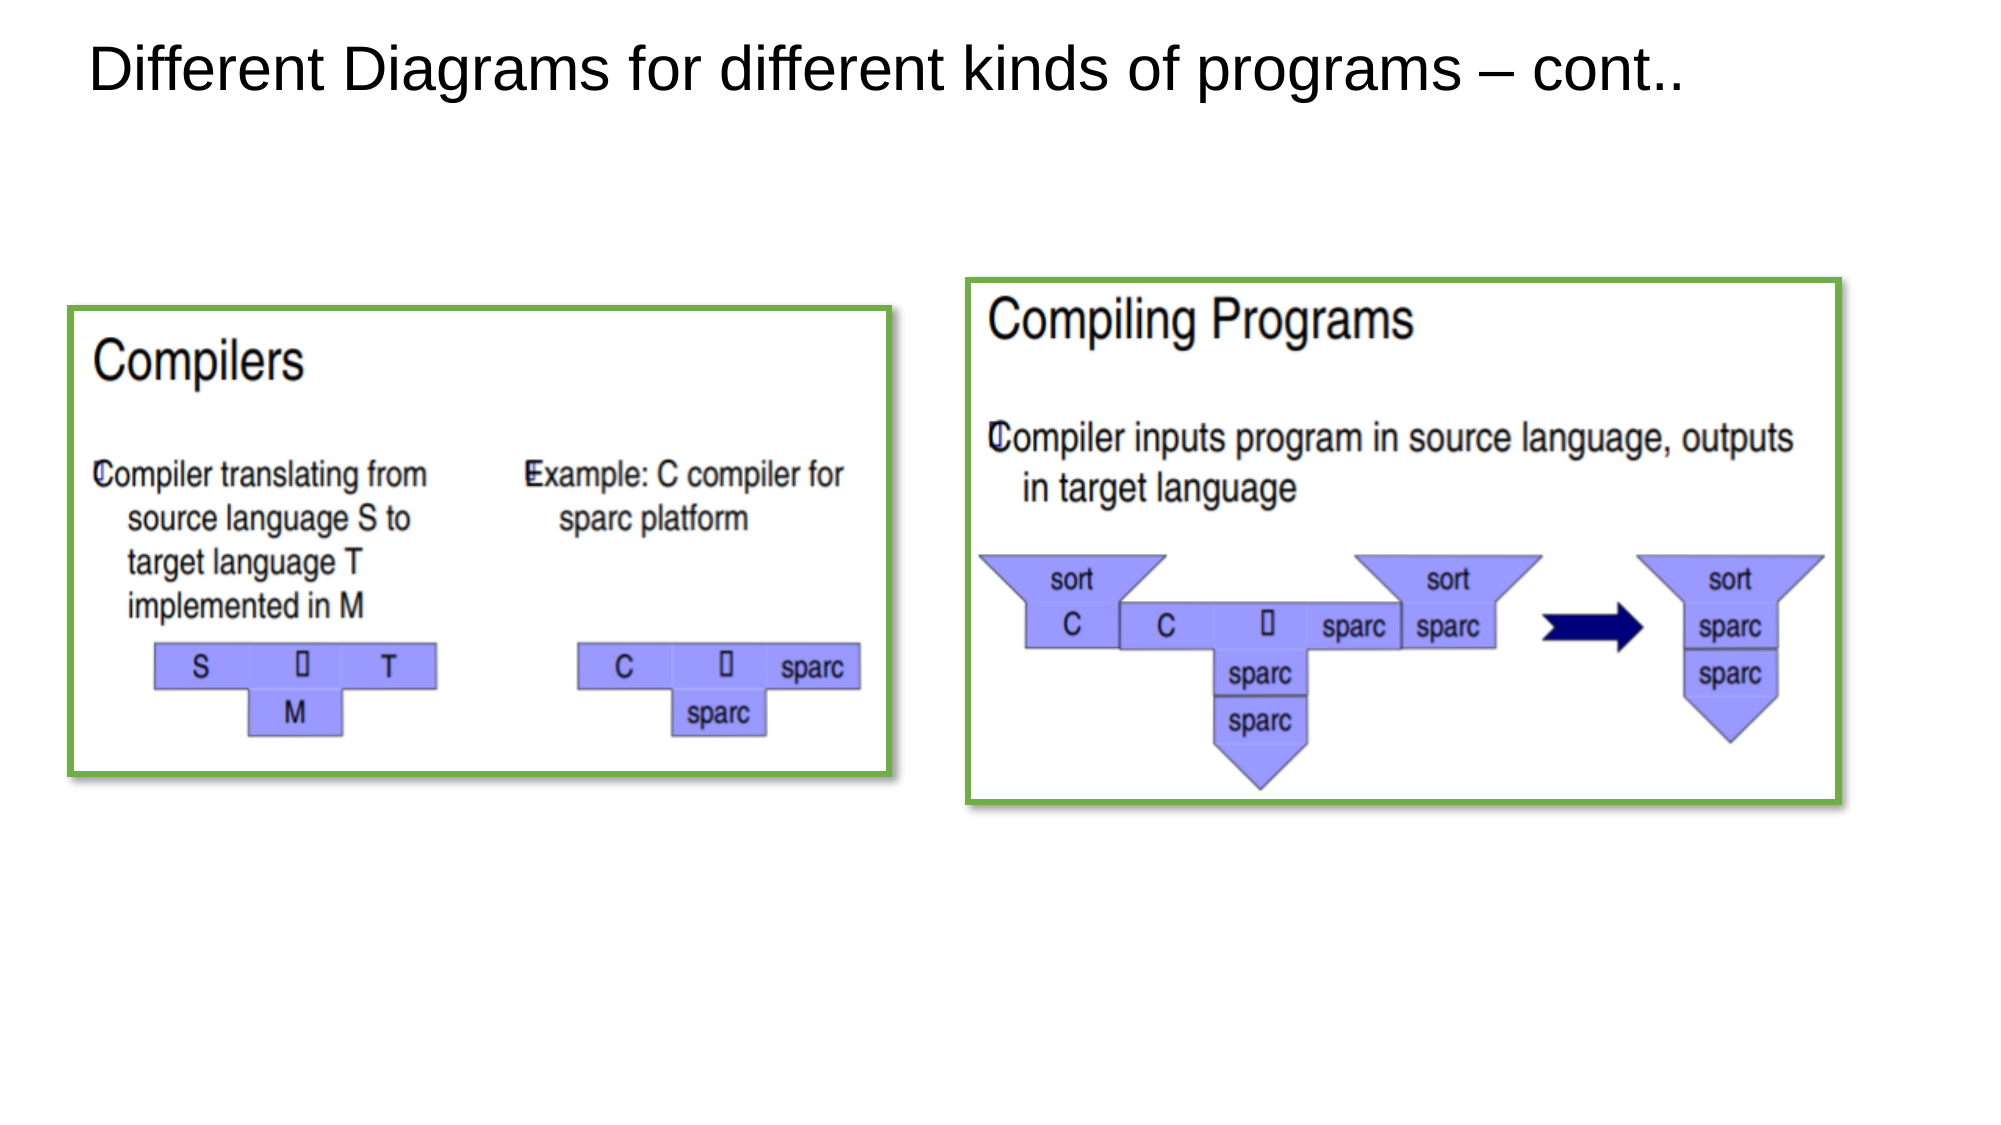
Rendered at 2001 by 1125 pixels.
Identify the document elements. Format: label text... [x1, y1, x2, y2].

title Different Diagrams for different kinds of programs – cont.. [73, 5, 1927, 135]
picture [73, 310, 887, 771]
picture [970, 282, 1836, 799]
